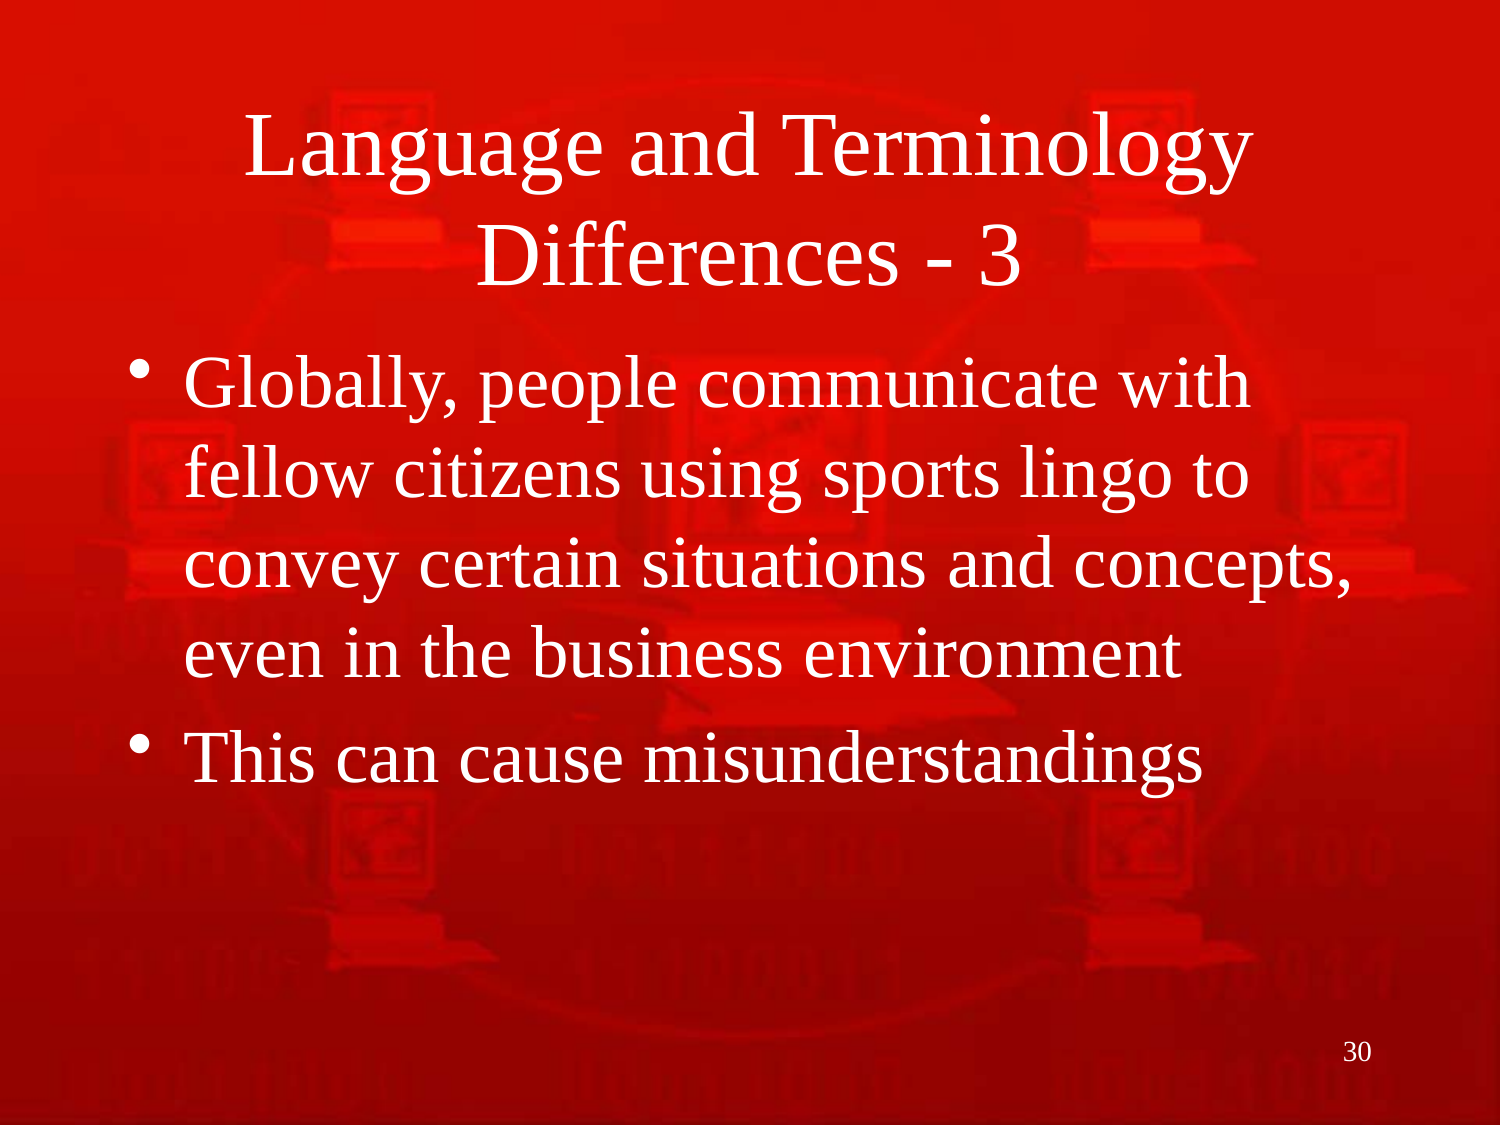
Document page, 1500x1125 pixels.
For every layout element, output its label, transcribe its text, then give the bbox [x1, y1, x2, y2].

list Globally, people communicate with fellow citizens using sports lingo to convey certain situations and concepts, even in the business environment This can cause misunderstandings [112, 324, 1425, 1000]
picture [0, 0, 1500, 1125]
slide_number 30 [1074, 1025, 1388, 1100]
title Language and Terminology Differences - 3 [112, 99, 1388, 288]
